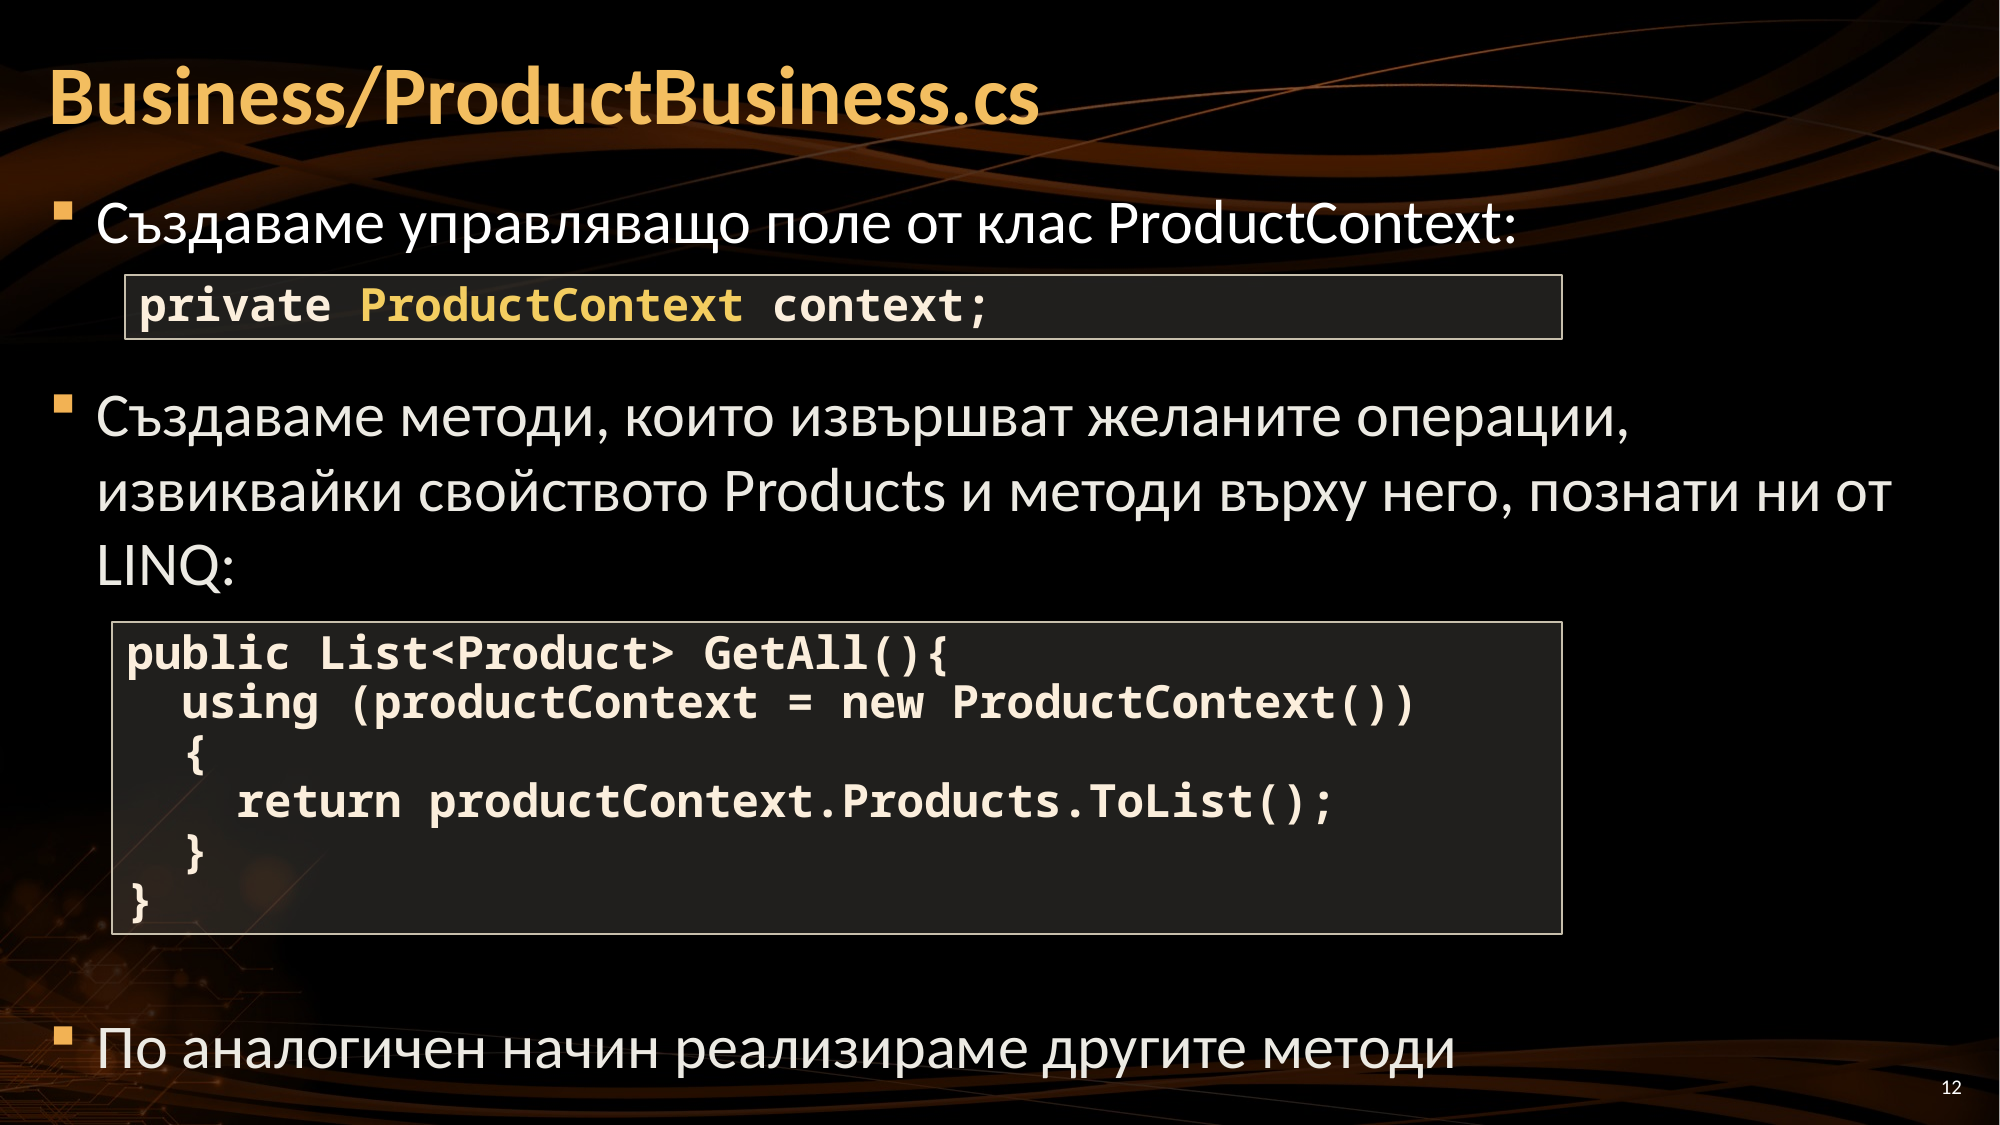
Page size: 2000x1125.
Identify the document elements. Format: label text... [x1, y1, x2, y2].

picture [0, 0, 2000, 1125]
text_box public List<Product> GetAll(){ using (productContext = new ProductContext()) { return productContext.Products.ToList(); } } [111, 622, 1563, 934]
slide_number 12 [1897, 1070, 1968, 1103]
list Създаваме управляващо поле от клас ProductContext: Създаваме методи, които извършват желаните операции, извиквайки свойството Products и методи върху него, познати ни от LINQ: По аналогичен начин реализираме другите методи [31, 189, 1968, 1089]
title Business/ProductBusiness.cs [30, 6, 1968, 189]
text_box private ProductContext context; [124, 275, 1563, 340]
